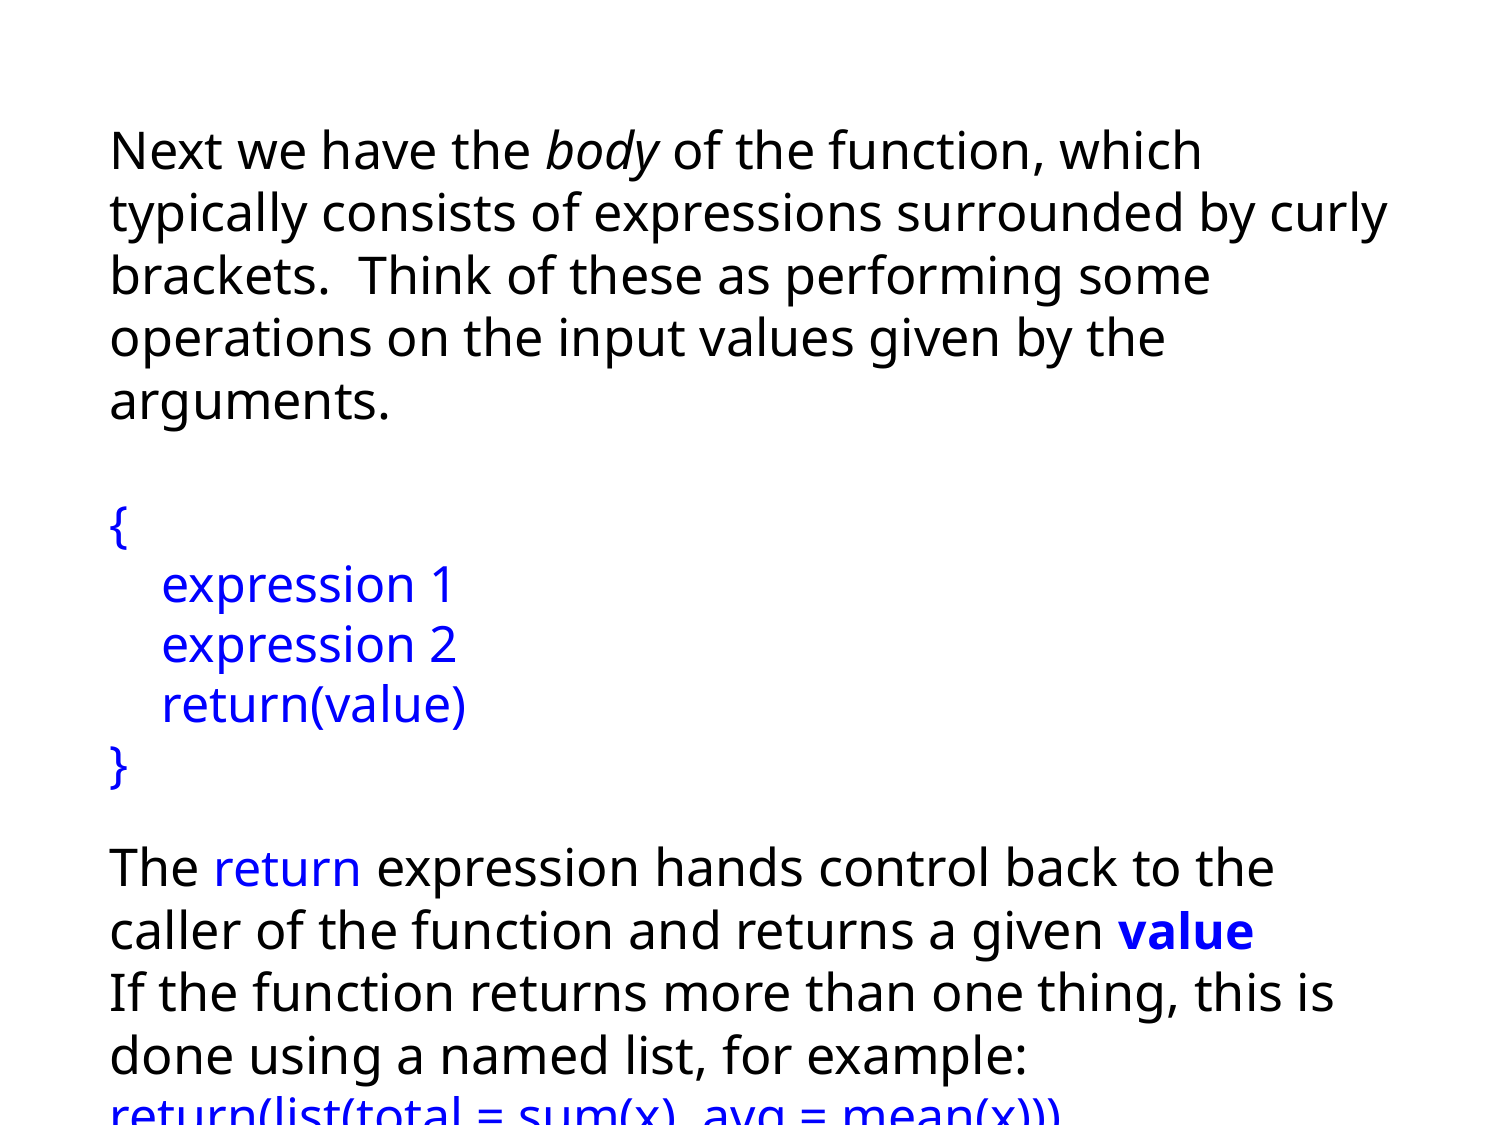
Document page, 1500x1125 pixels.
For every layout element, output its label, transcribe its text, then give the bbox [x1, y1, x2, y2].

list Next we have the body of the function, which typically consists of expressions surrounded by curly brackets. Think of these as performing some operations on the input values given by the arguments. { expression 1 expression 2 return(value) } The return expression hands control back to the caller of the function and returns a given value If the function returns more than one thing, this is done using a named list, for example: return(list(total = sum(x), avg = mean(x))) [103, 111, 1420, 1125]
